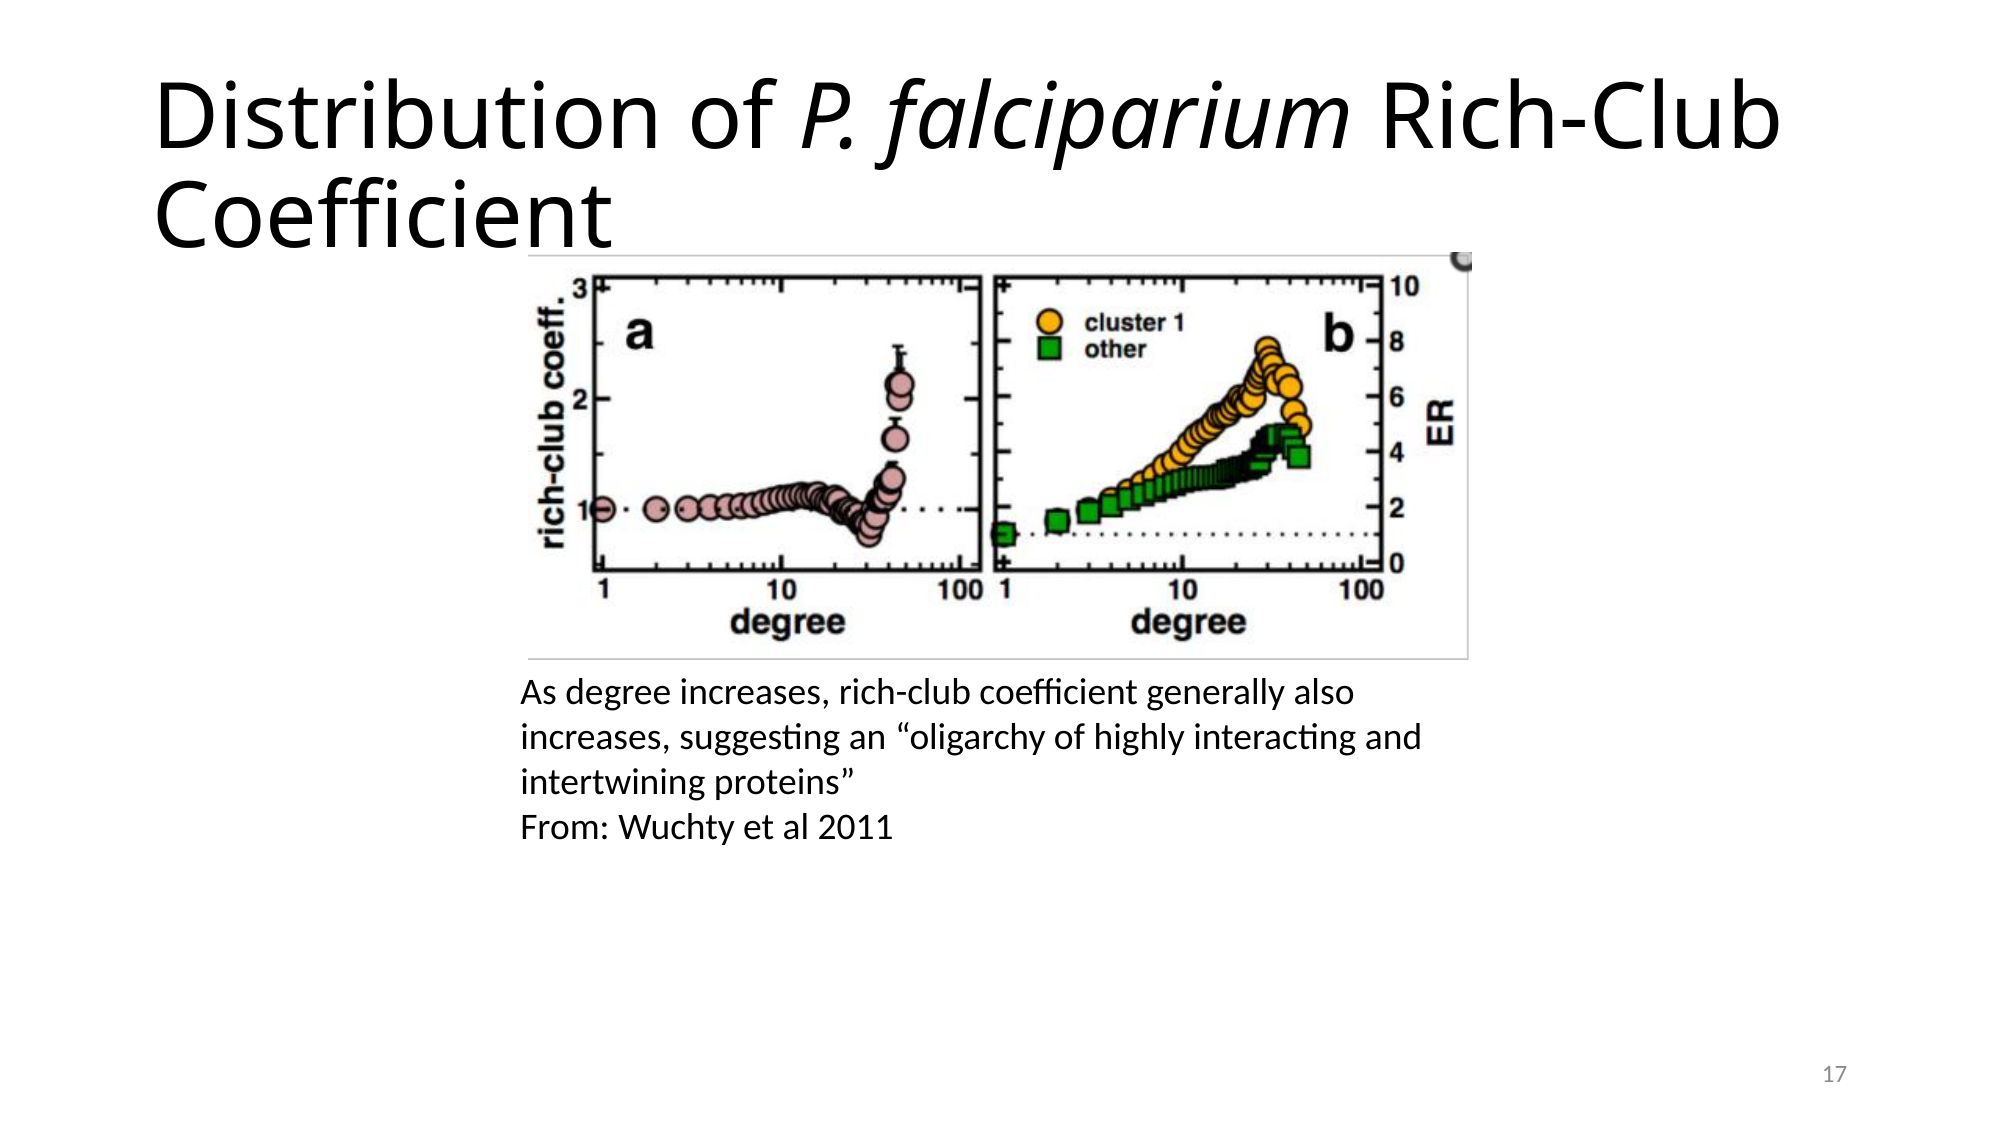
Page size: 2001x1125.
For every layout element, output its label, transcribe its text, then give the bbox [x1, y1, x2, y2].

slide_number 17 [1412, 1042, 1863, 1103]
text_box As degree increases, rich-club coefficient generally also increases, suggesting an “oligarchy of highly interacting and intertwining proteins” From: Wuchty et al 2011 [505, 659, 1512, 855]
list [528, 252, 1471, 660]
title Distribution of P. falciparium Rich-Club Coefficient [137, 59, 1863, 278]
